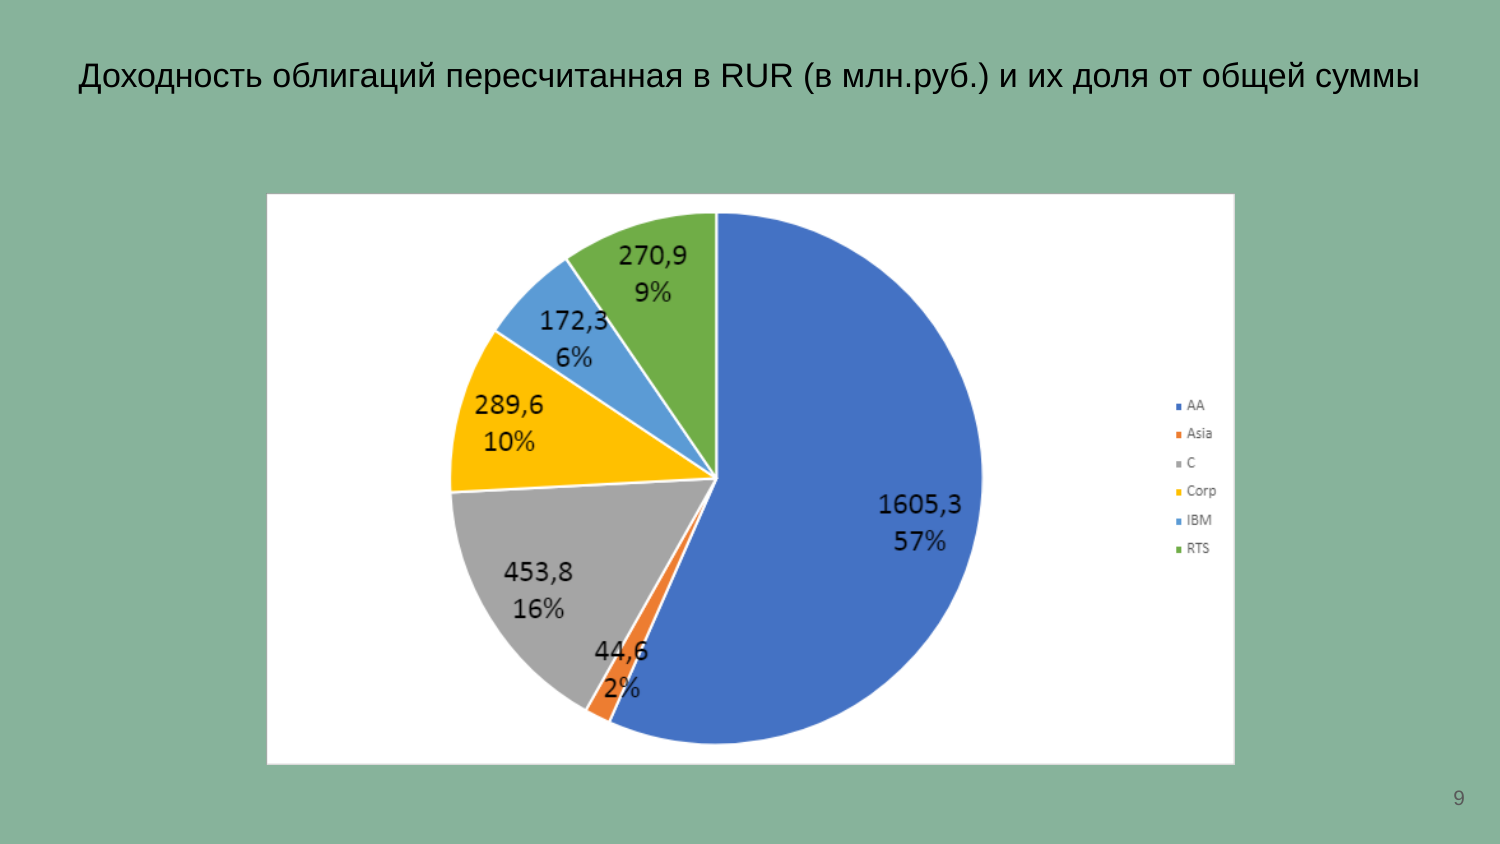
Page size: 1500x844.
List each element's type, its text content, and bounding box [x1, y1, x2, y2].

picture [264, 192, 1236, 766]
slide_number ‹#› [1389, 764, 1480, 830]
title Доходность облигаций пересчитанная в RUR (в млн.руб.) и их доля от общей суммы [51, 38, 1449, 133]
